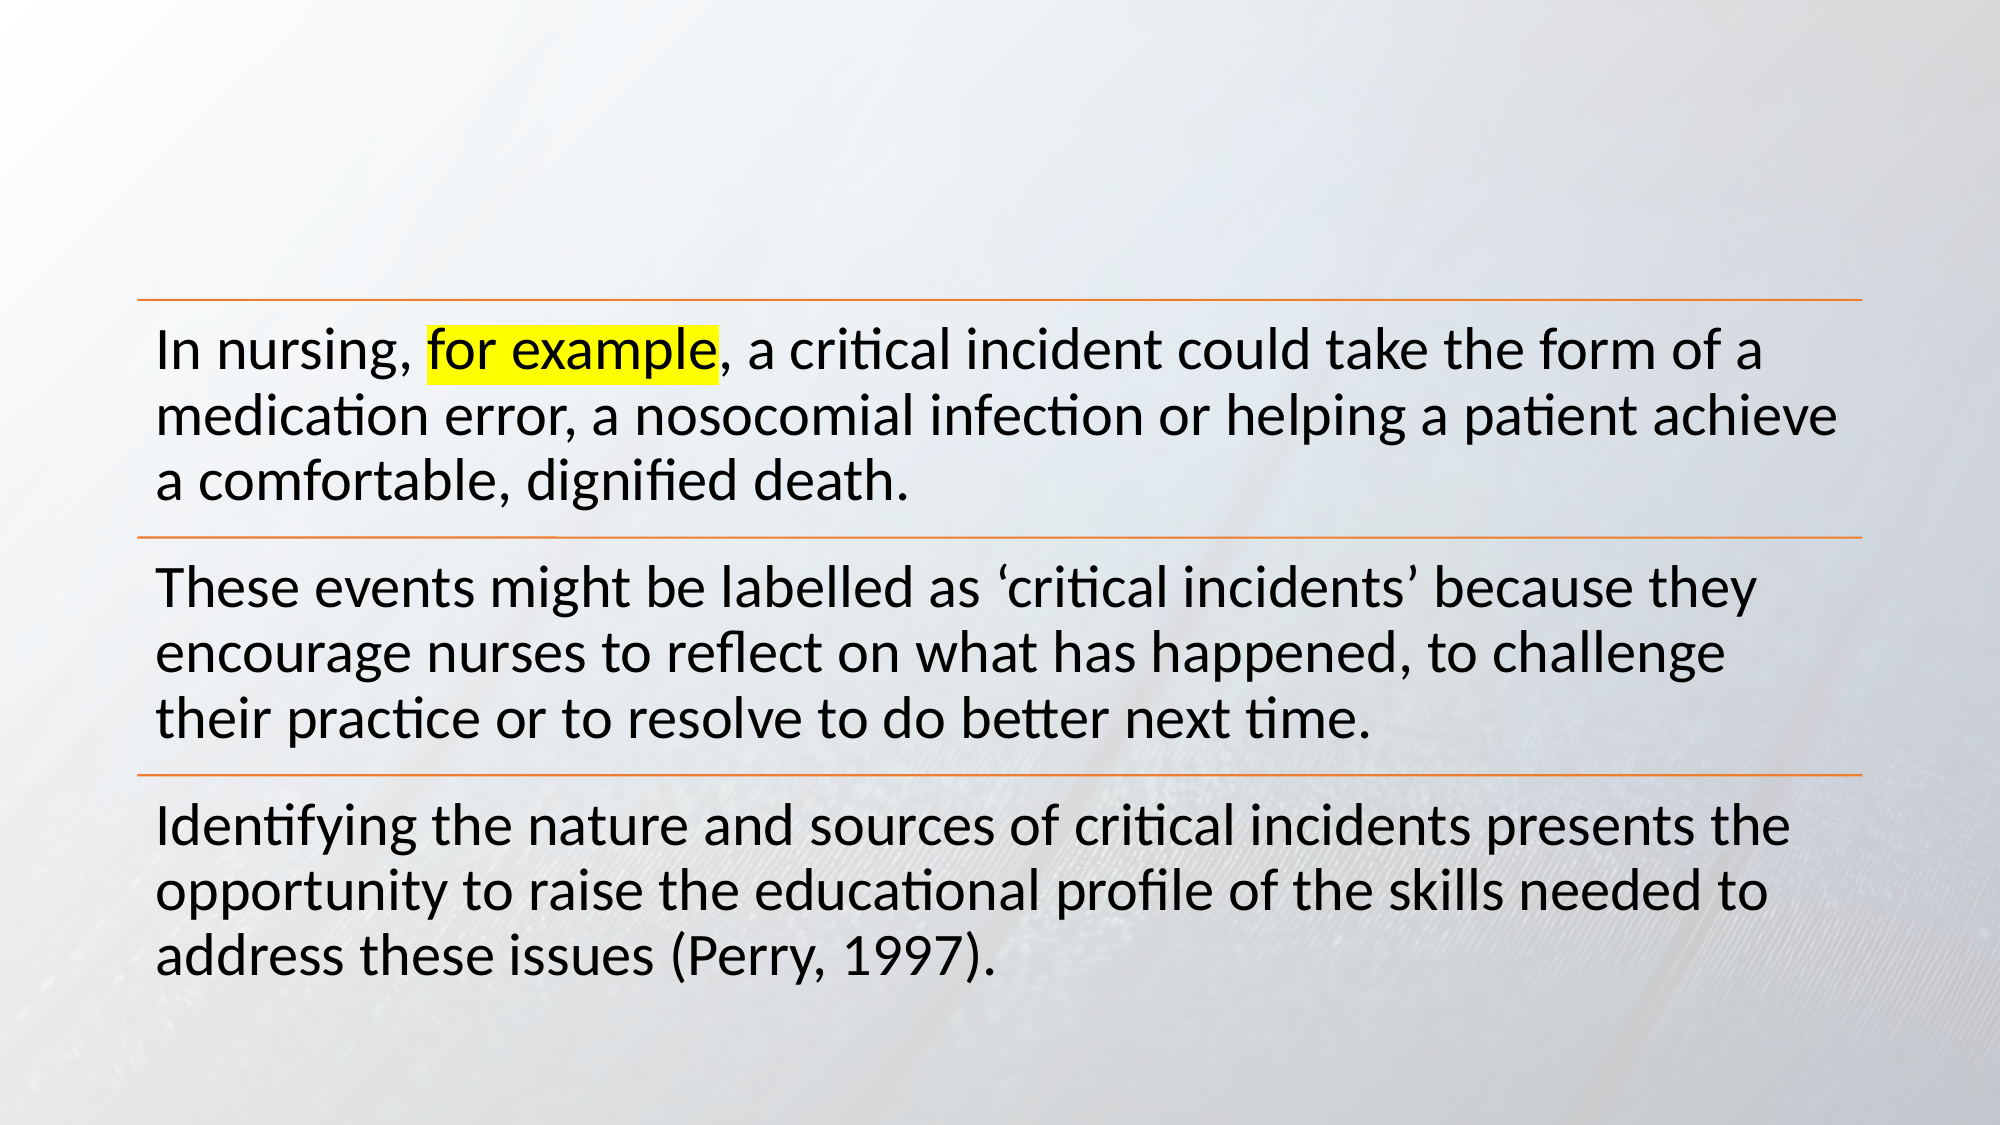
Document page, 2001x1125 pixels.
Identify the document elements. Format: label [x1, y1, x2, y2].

picture [0, 0, 2000, 1125]
list [137, 299, 1863, 1014]
